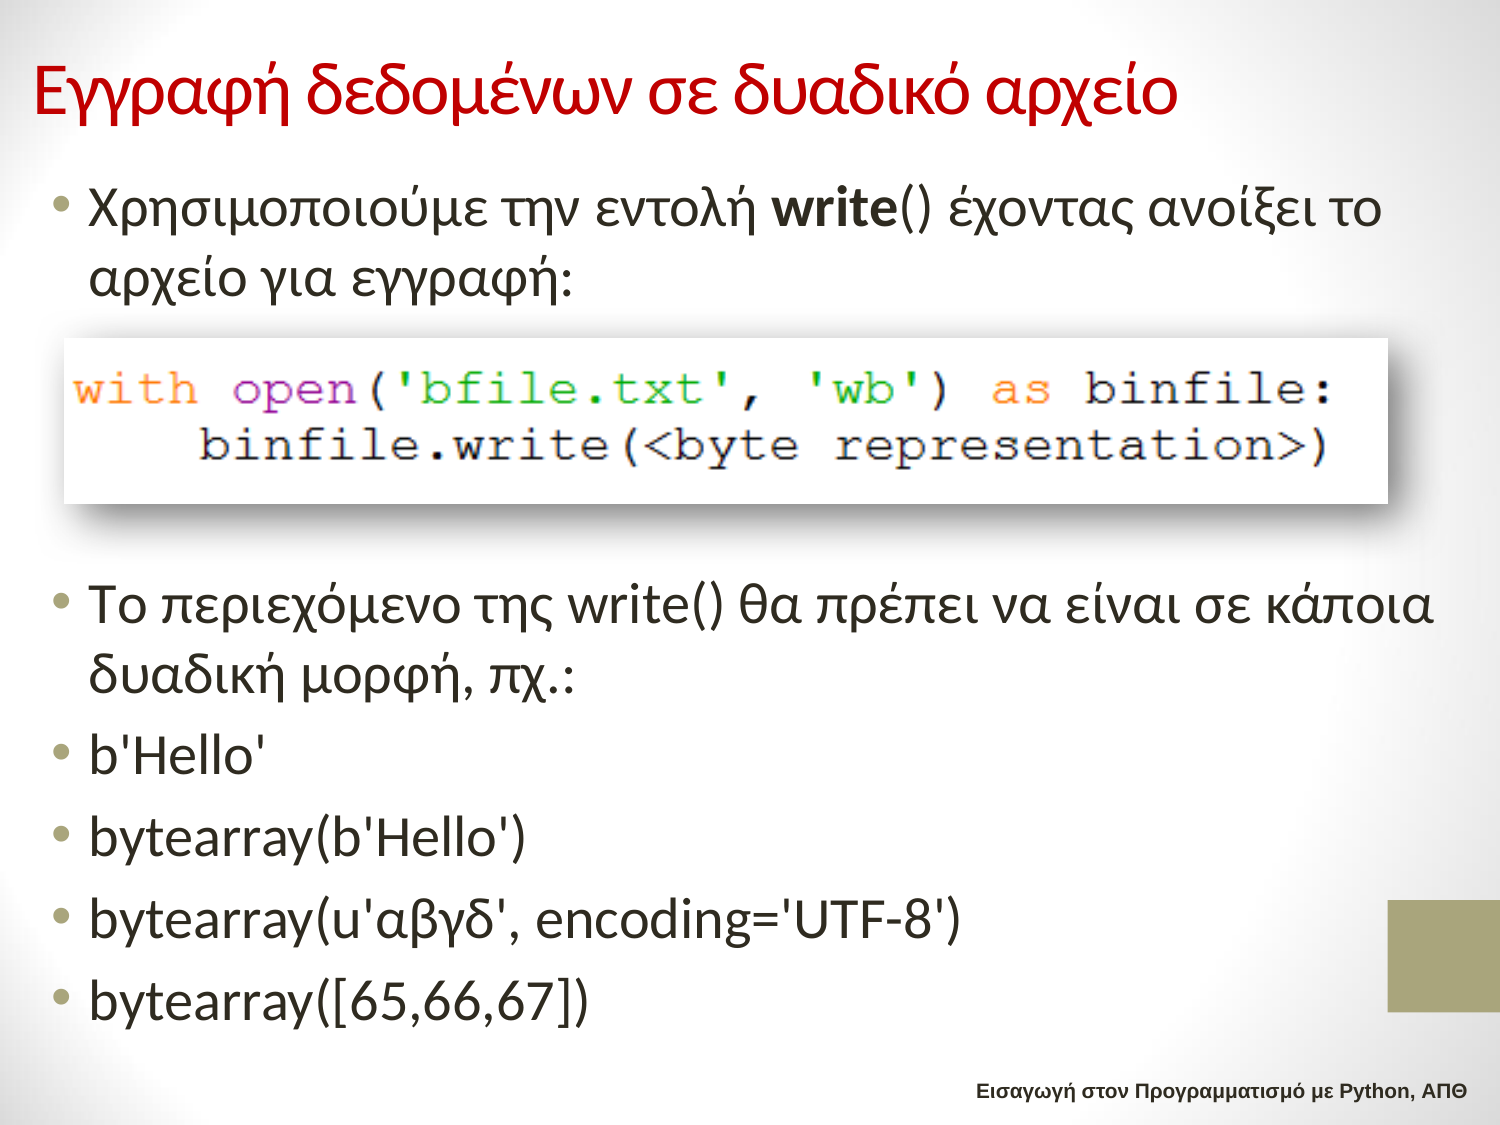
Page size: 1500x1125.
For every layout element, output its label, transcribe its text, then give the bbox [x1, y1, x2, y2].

title Εγγραφή δεδομένων σε δυαδικό αρχείο [17, 19, 1365, 149]
picture [0, 0, 1500, 1125]
list Χρησιμοποιούμε την εντολή write() έχοντας ανοίξει το αρχείο για εγγραφή: Tο περιεχόμενο της write() θα πρέπει να είναι σε κάποια δυαδική μορφή, πχ.: b'Hello' bytearray(b'Hello') bytearray(u'αβγδ', encoding='UTF-8') bytearray([65,66,67]) [17, 160, 1500, 1094]
picture [64, 337, 1389, 504]
